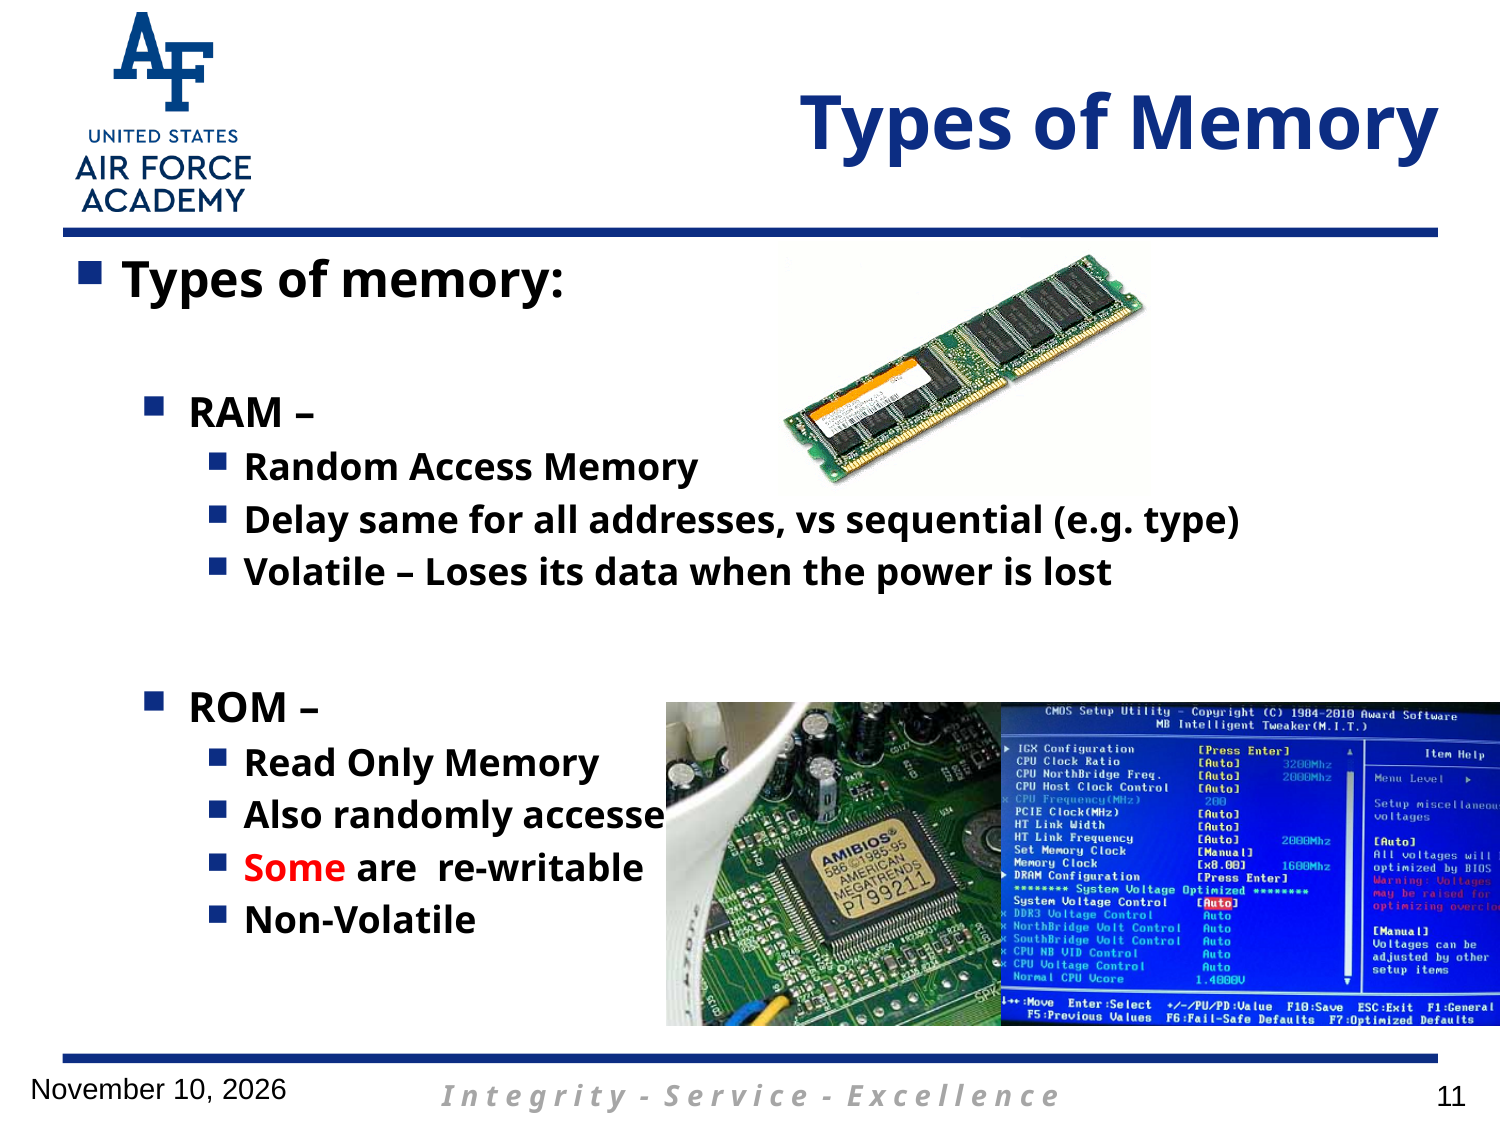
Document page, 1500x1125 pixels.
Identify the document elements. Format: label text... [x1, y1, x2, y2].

title Types of Memory [299, 29, 1456, 211]
list Types of memory: RAM – Random Access Memory Delay same for all addresses, vs sequential (e.g. type) Volatile – Loses its data when the power is lost ROM – Read Only Memory Also randomly accessed Some are re-writable Non-Volatile [59, 239, 1441, 1051]
slide_number 11 [1402, 1069, 1500, 1125]
picture [778, 240, 1151, 496]
picture [666, 701, 1500, 1026]
picture [75, 12, 251, 212]
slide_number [15, 1028, 366, 1107]
